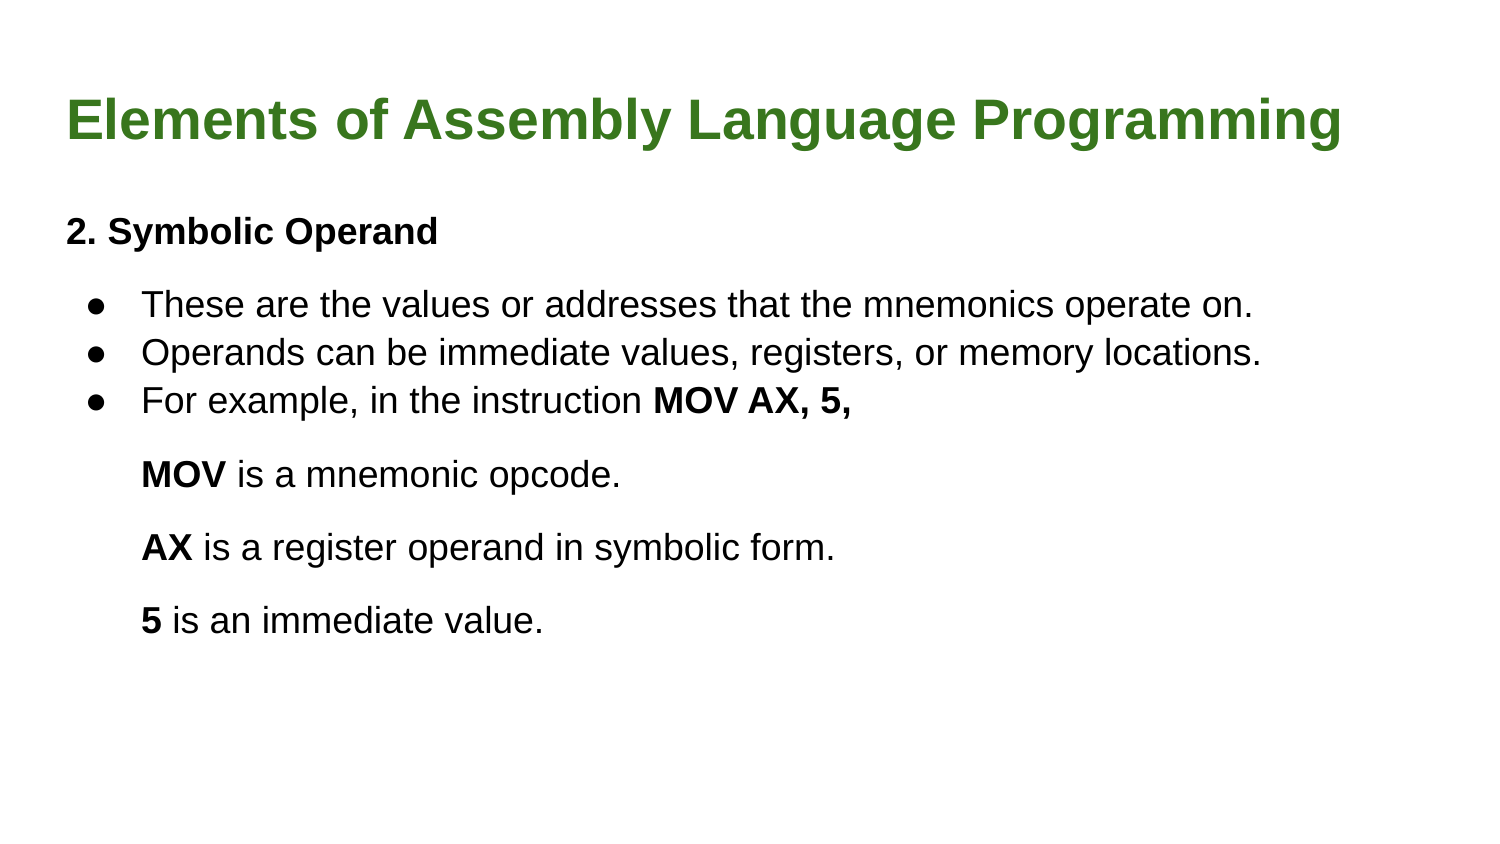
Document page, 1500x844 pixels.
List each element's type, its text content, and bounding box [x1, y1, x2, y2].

title Elements of Assembly Language Programming [51, 72, 1449, 167]
list 2. Symbolic Operand These are the values or addresses that the mnemonics operate on. Operands can be immediate values, registers, or memory locations. For example, in the instruction MOV AX, 5, MOV is a mnemonic opcode. AX is a register operand in symbolic form. 5 is an immediate value. [51, 189, 1449, 750]
